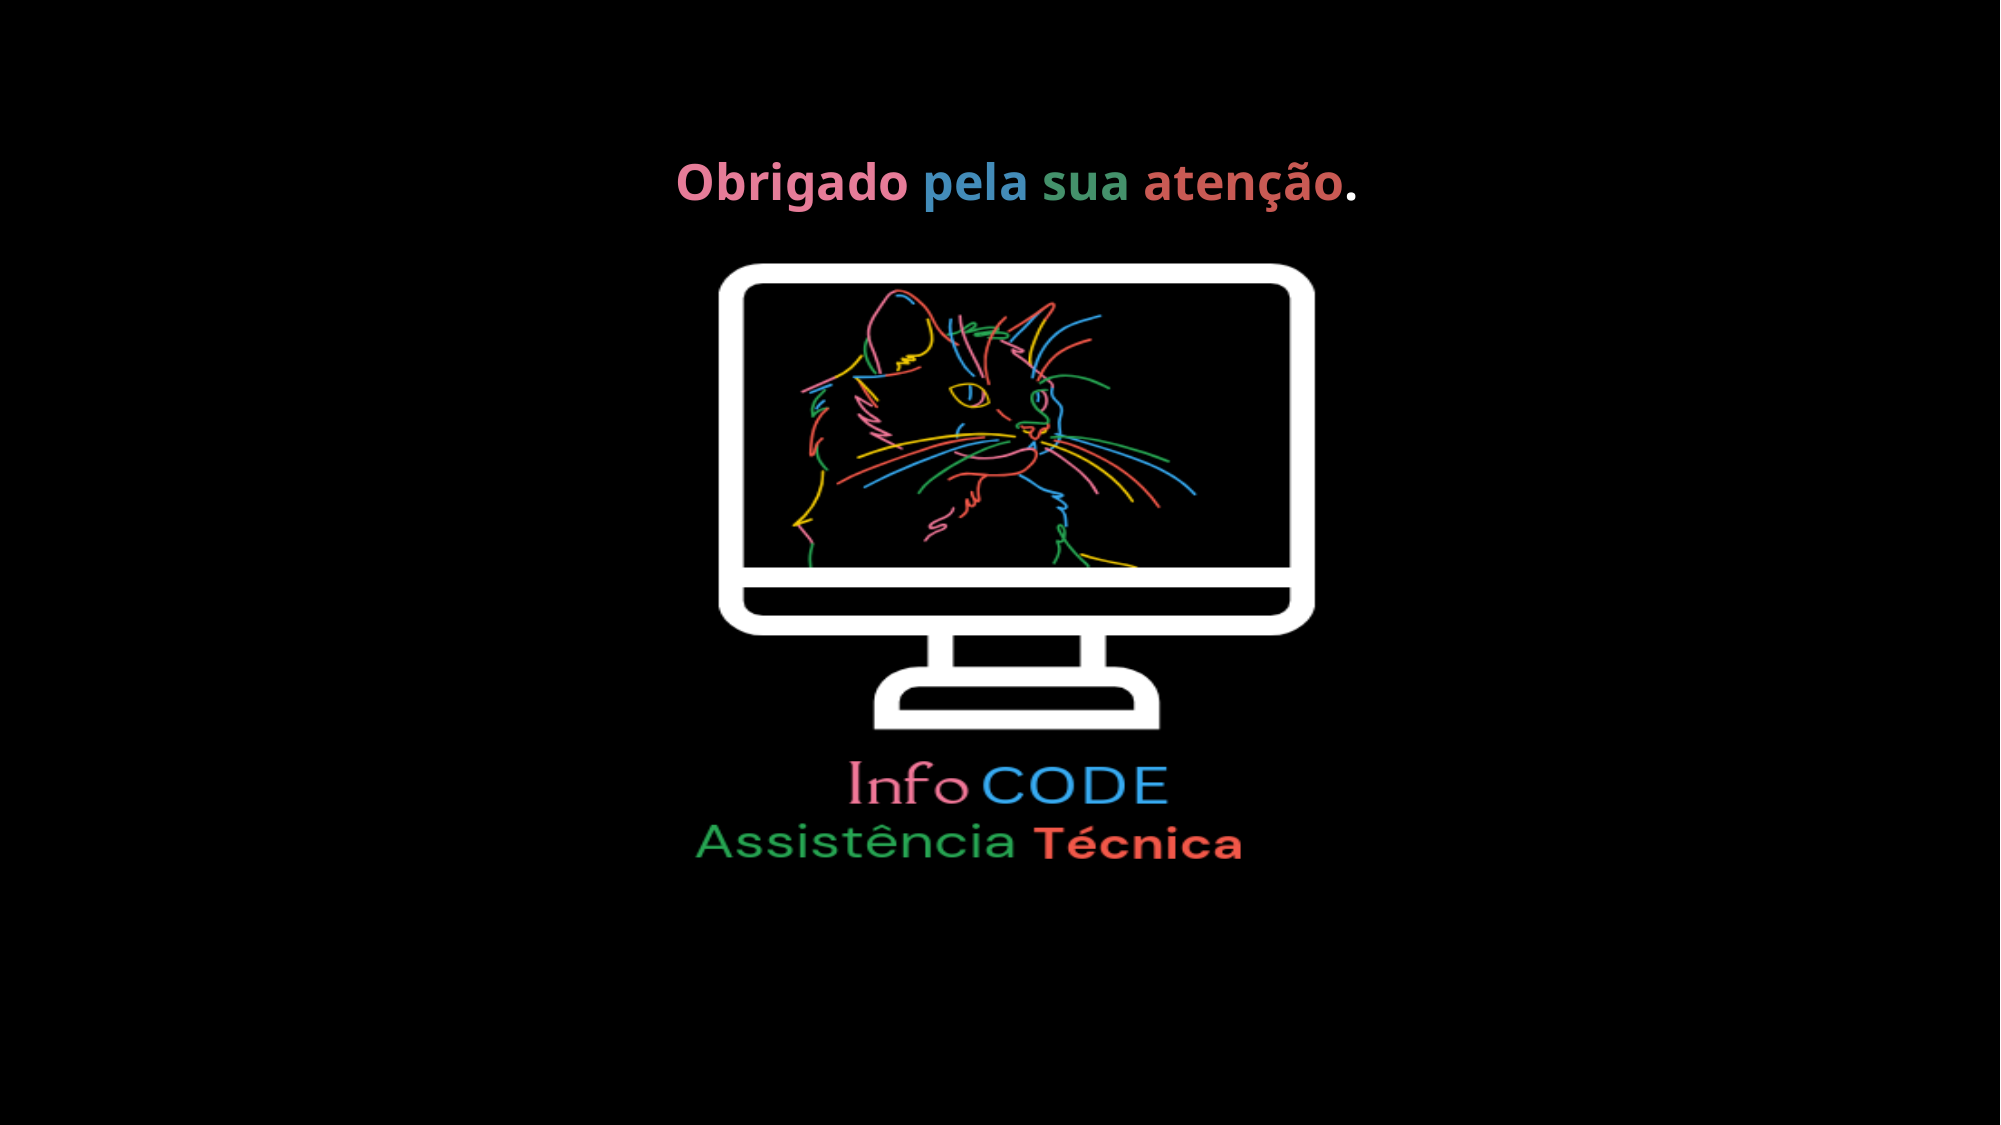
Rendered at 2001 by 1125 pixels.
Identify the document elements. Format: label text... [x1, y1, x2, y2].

text_box Obrigado pela sua atenção. [653, 143, 1382, 219]
picture [624, 218, 1376, 906]
